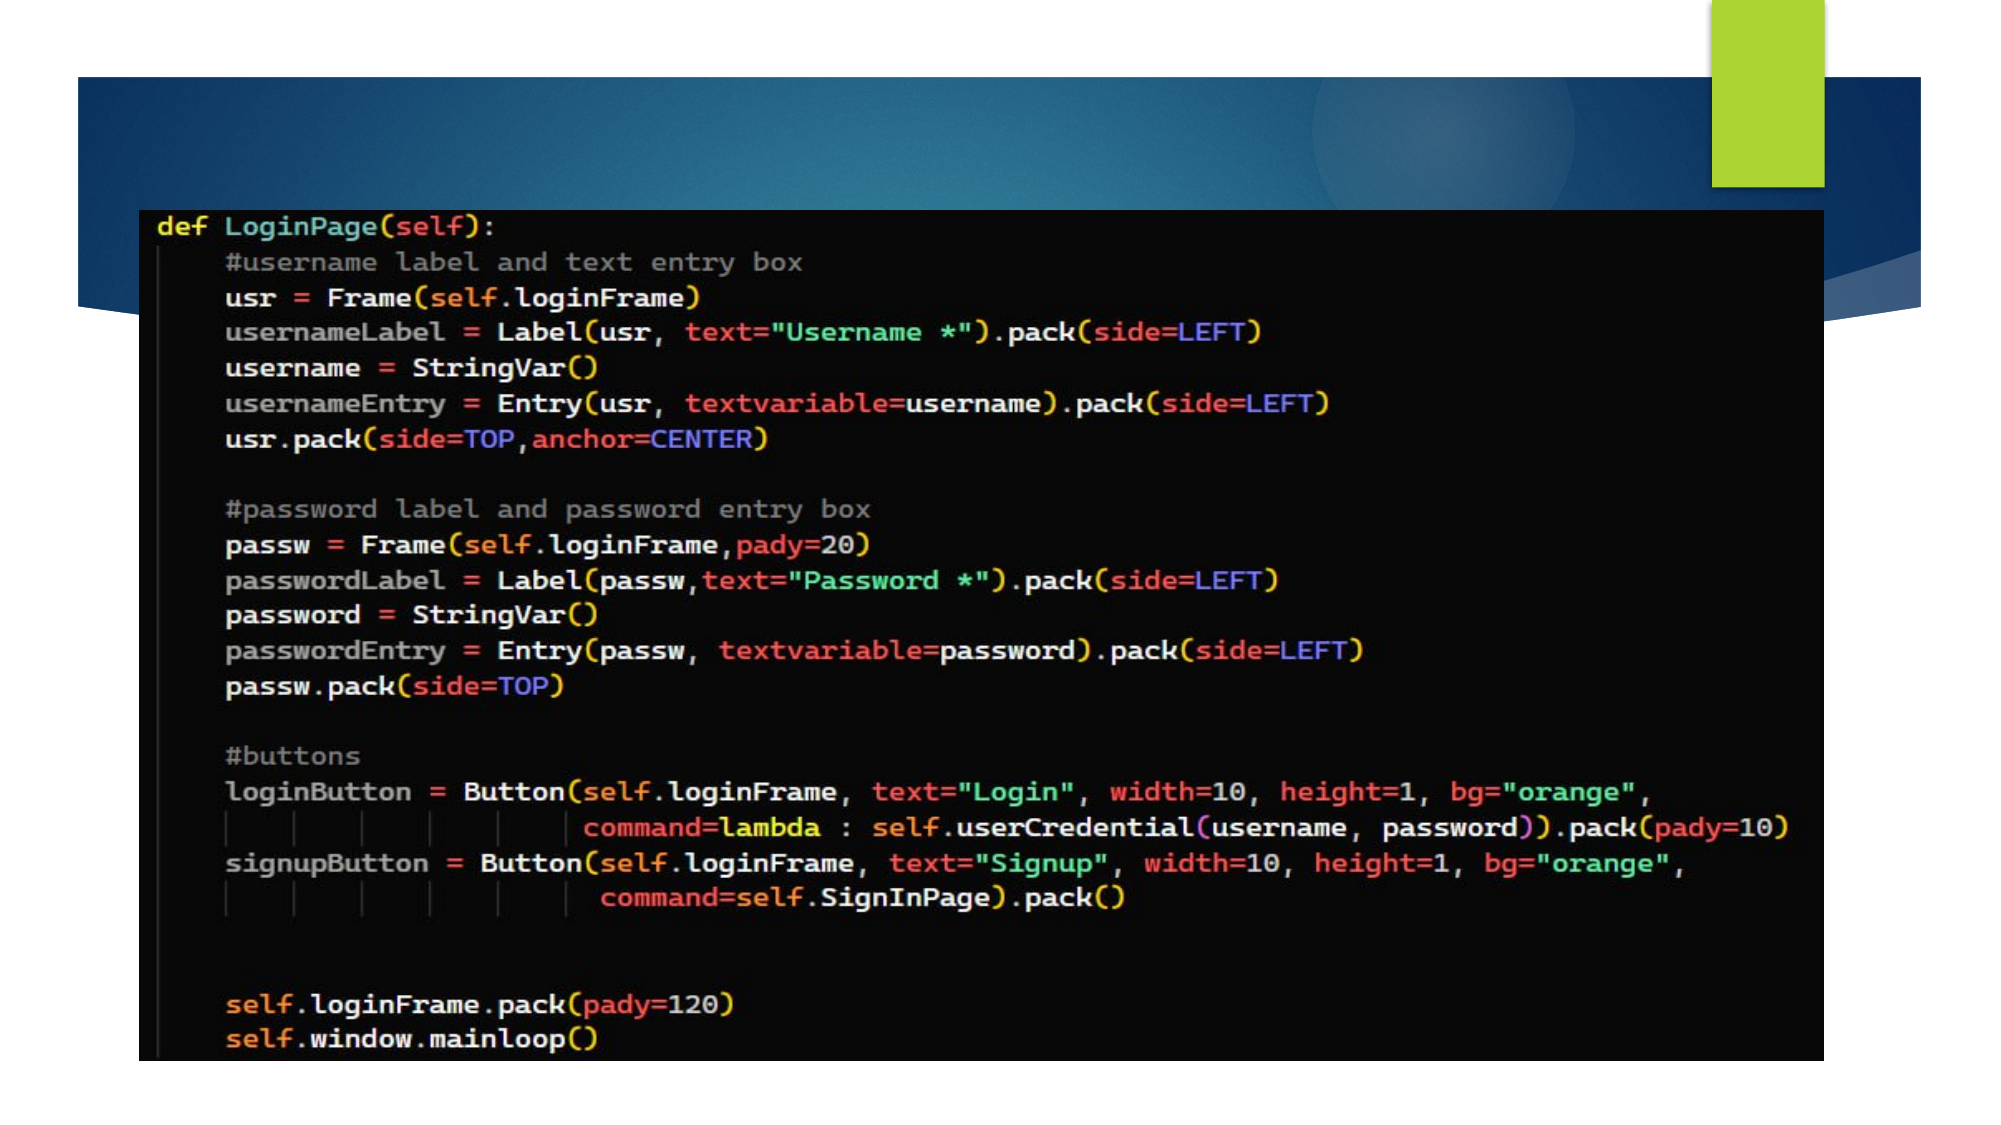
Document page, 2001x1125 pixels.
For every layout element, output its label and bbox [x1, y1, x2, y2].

picture [139, 210, 1824, 1061]
